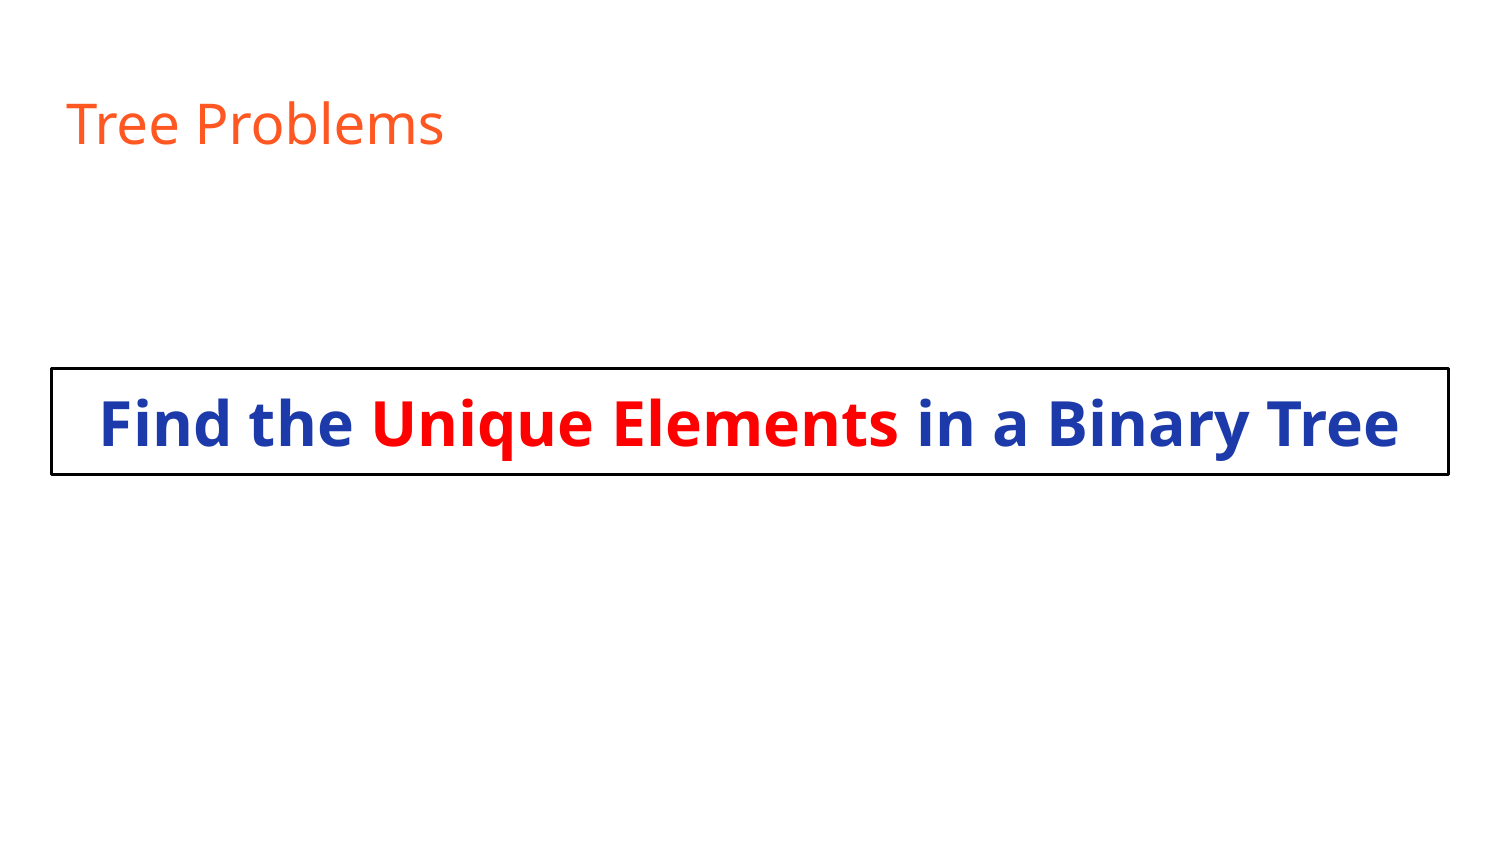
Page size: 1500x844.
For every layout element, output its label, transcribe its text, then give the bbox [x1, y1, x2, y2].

text_box Find the Unique Elements in a Binary Tree [51, 368, 1449, 475]
title Tree Problems [51, 72, 1449, 167]
